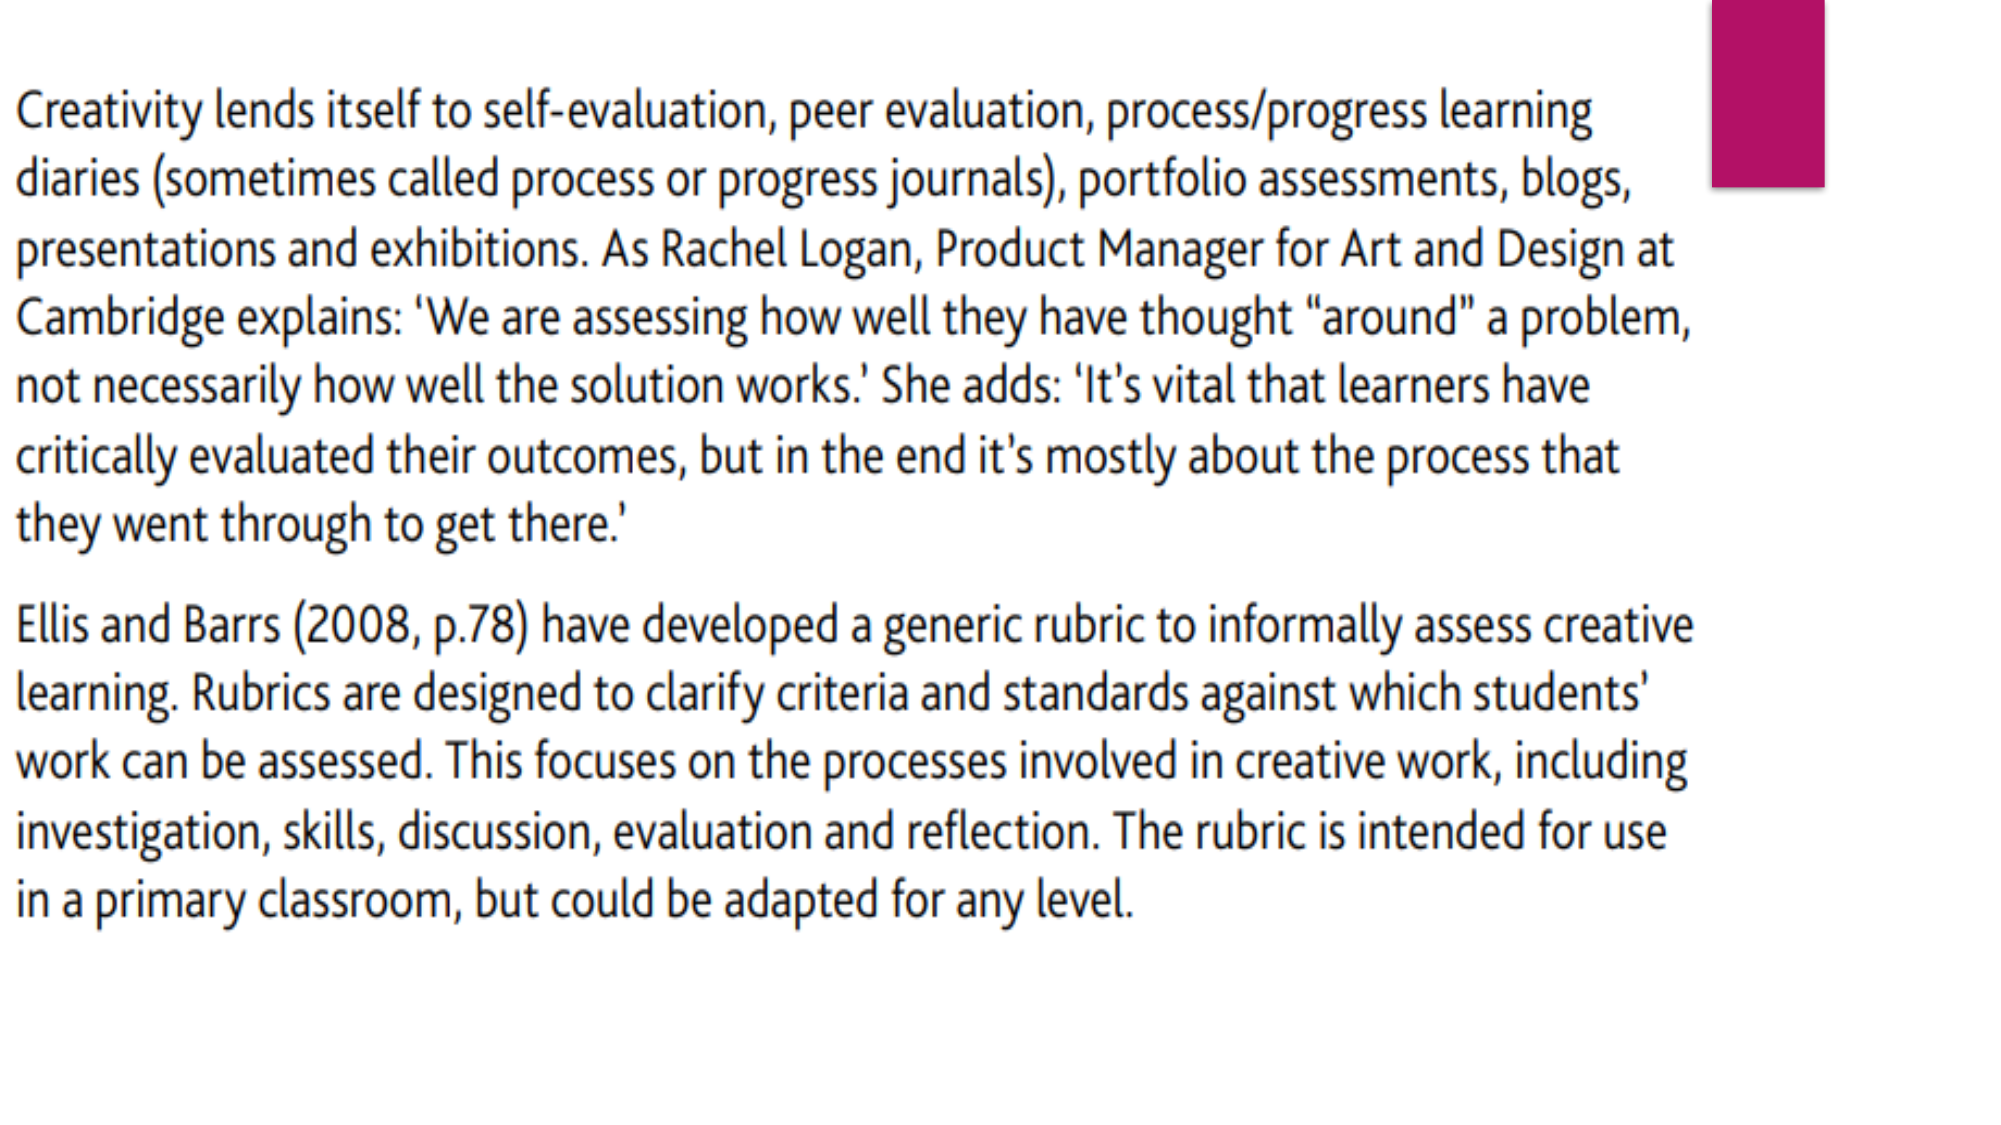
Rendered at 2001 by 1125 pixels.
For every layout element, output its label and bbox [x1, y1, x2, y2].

picture [0, 55, 1702, 963]
